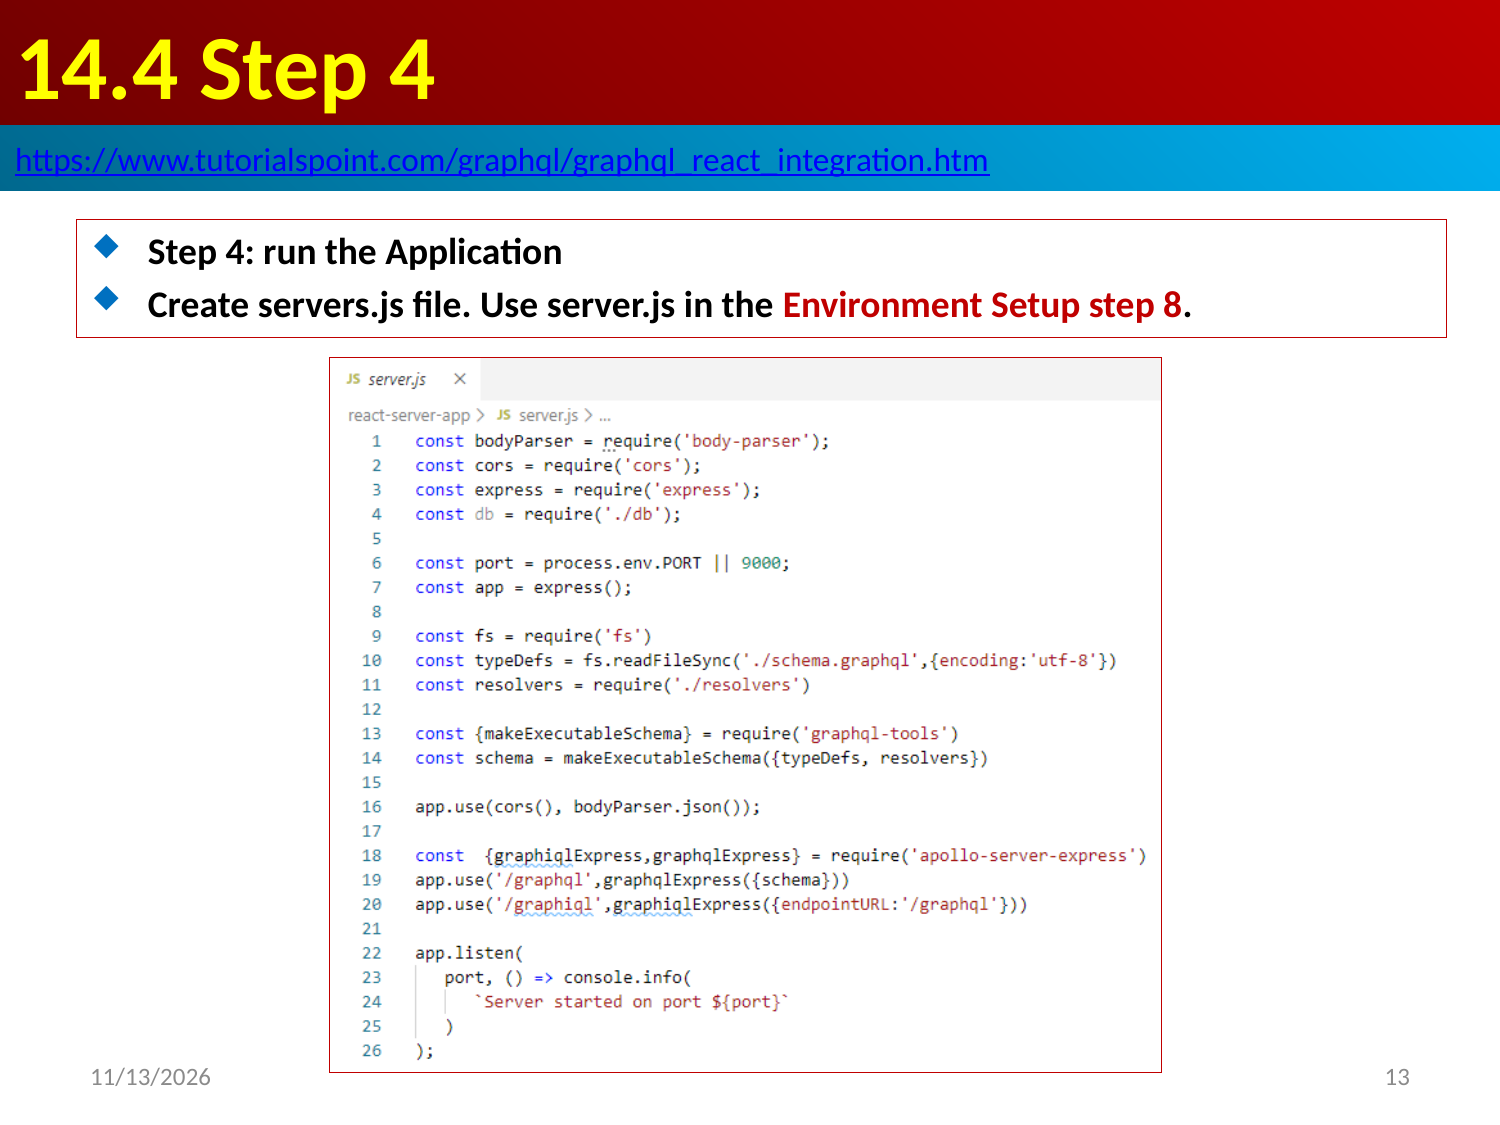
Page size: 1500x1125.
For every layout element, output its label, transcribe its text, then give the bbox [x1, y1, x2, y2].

title 14.4 Step 4 [0, 0, 1500, 125]
subtitle Step 4: run the Application Create servers.js file. Use server.js in the Environment Setup step 8. [76, 219, 1447, 338]
picture [329, 356, 1162, 1074]
slide_number 13 [1074, 1042, 1425, 1109]
text_box https://www.tutorialspoint.com/graphql/graphql_react_integration.htm [0, 125, 1500, 191]
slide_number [75, 1042, 425, 1109]
